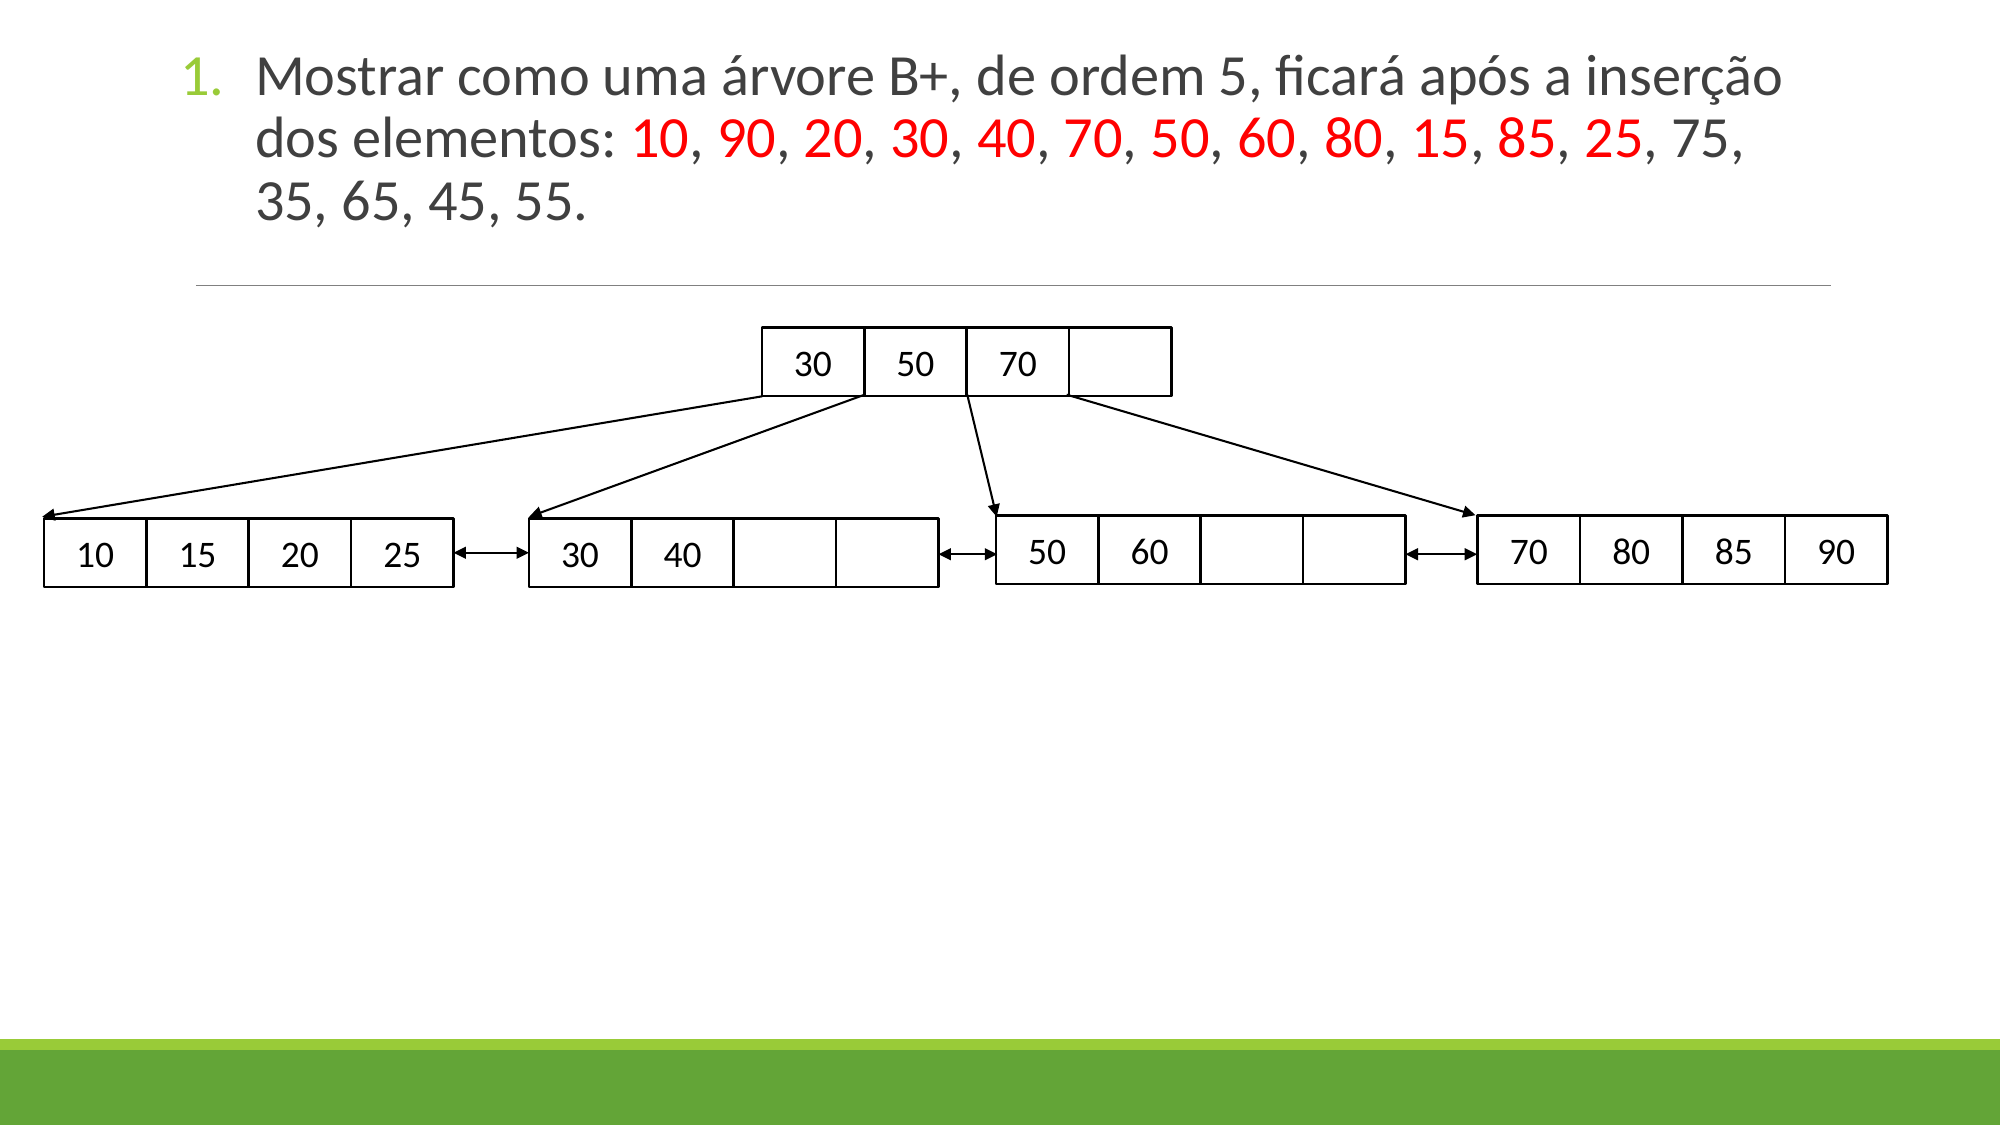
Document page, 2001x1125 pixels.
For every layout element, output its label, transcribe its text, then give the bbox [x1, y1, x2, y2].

text_box 50 [995, 514, 1097, 585]
text_box 40 [630, 527, 732, 588]
text_box 10 [43, 525, 145, 588]
text_box 85 [1681, 514, 1784, 585]
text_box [1066, 394, 1476, 516]
text_box 60 [1097, 525, 1199, 585]
text_box [732, 526, 835, 588]
text_box 30 [761, 326, 863, 391]
text_box 70 [965, 326, 1068, 397]
text_box 70 [1476, 514, 1579, 585]
text_box 25 [350, 527, 455, 588]
text_box [835, 517, 940, 588]
text_box [1302, 525, 1407, 585]
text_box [528, 394, 866, 518]
text_box 20 [247, 527, 350, 588]
text_box 80 [1579, 514, 1681, 585]
text_box 90 [1784, 514, 1889, 585]
text_box 50 [863, 326, 965, 397]
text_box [41, 395, 527, 518]
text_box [966, 394, 998, 518]
list Mostrar como uma árvore B+, de ordem 5, ficará após a inserção dos elementos: 10, 90, 20, 30, 40, 70, 50, 60, 80, 15, 85, 25, 75, 35, 65, 45, 55. [180, 37, 1830, 266]
text_box 30 [528, 527, 630, 588]
text_box [1068, 326, 1173, 392]
text_box [1199, 525, 1302, 585]
text_box 15 [145, 527, 247, 588]
